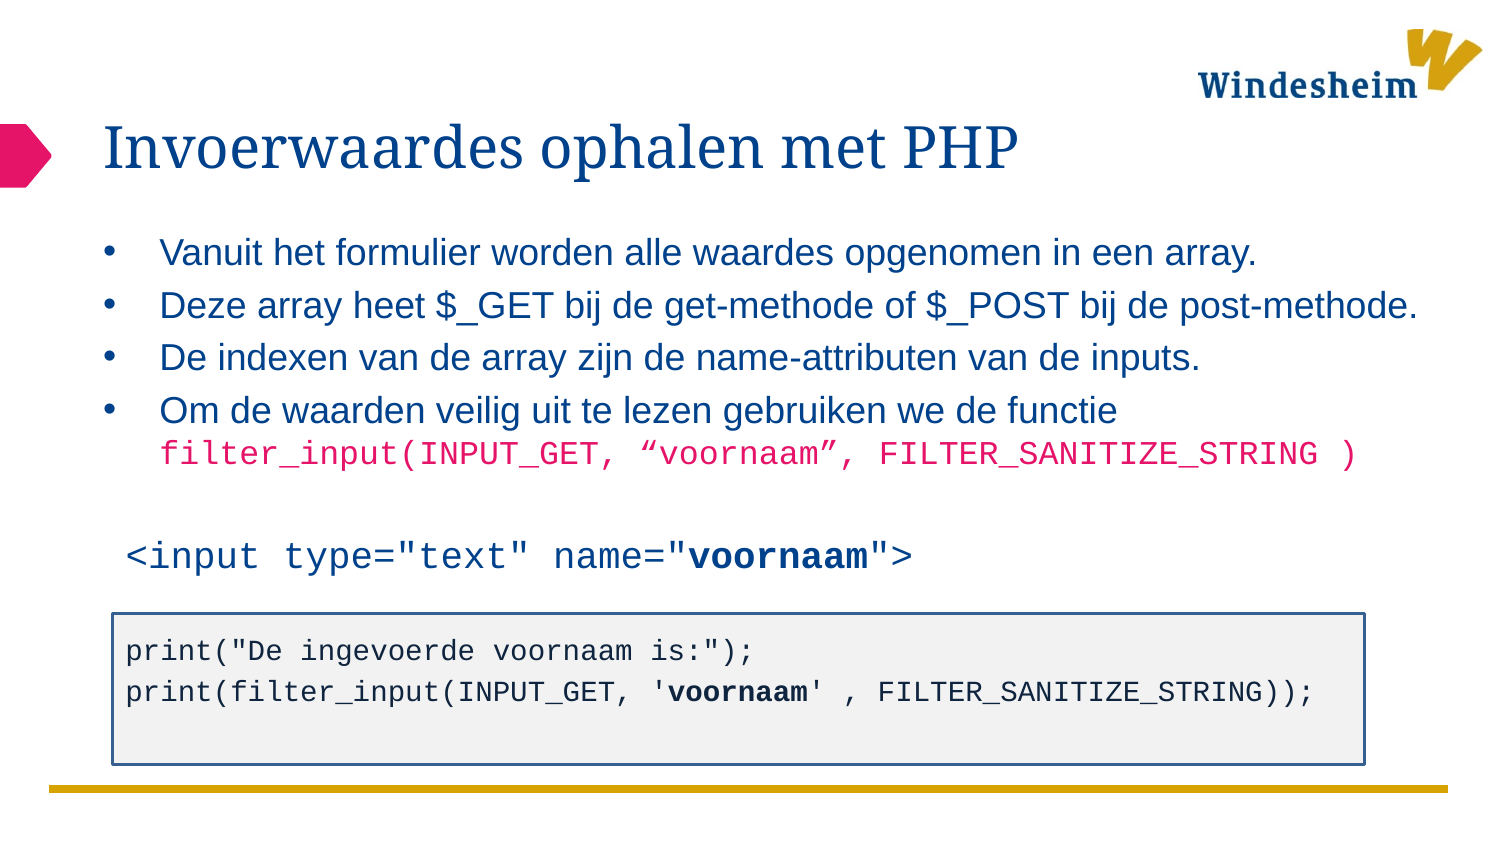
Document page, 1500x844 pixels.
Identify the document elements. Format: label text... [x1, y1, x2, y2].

picture [1198, 29, 1483, 98]
list Vanuit het formulier worden alle waardes opgenomen in een array. Deze array heet $_GET bij de get-methode of $_POST bij de post-methode. De indexen van de array zijn de name-attributen van de inputs. Om de waarden veilig uit te lezen gebruiken we de functie filter_input(INPUT_GET, “voornaam”, FILTER_SANITIZE_STRING ) <input type="text" name="voornaam"> [88, 221, 1483, 717]
picture [49, 785, 1448, 793]
title Invoerwaardes ophalen met PHP [88, 102, 1447, 183]
text_box print("De ingevoerde voornaam is:"); print(filter_input(INPUT_GET, 'voornaam' , FILTER_SANITIZE_STRING)); [112, 613, 1365, 765]
